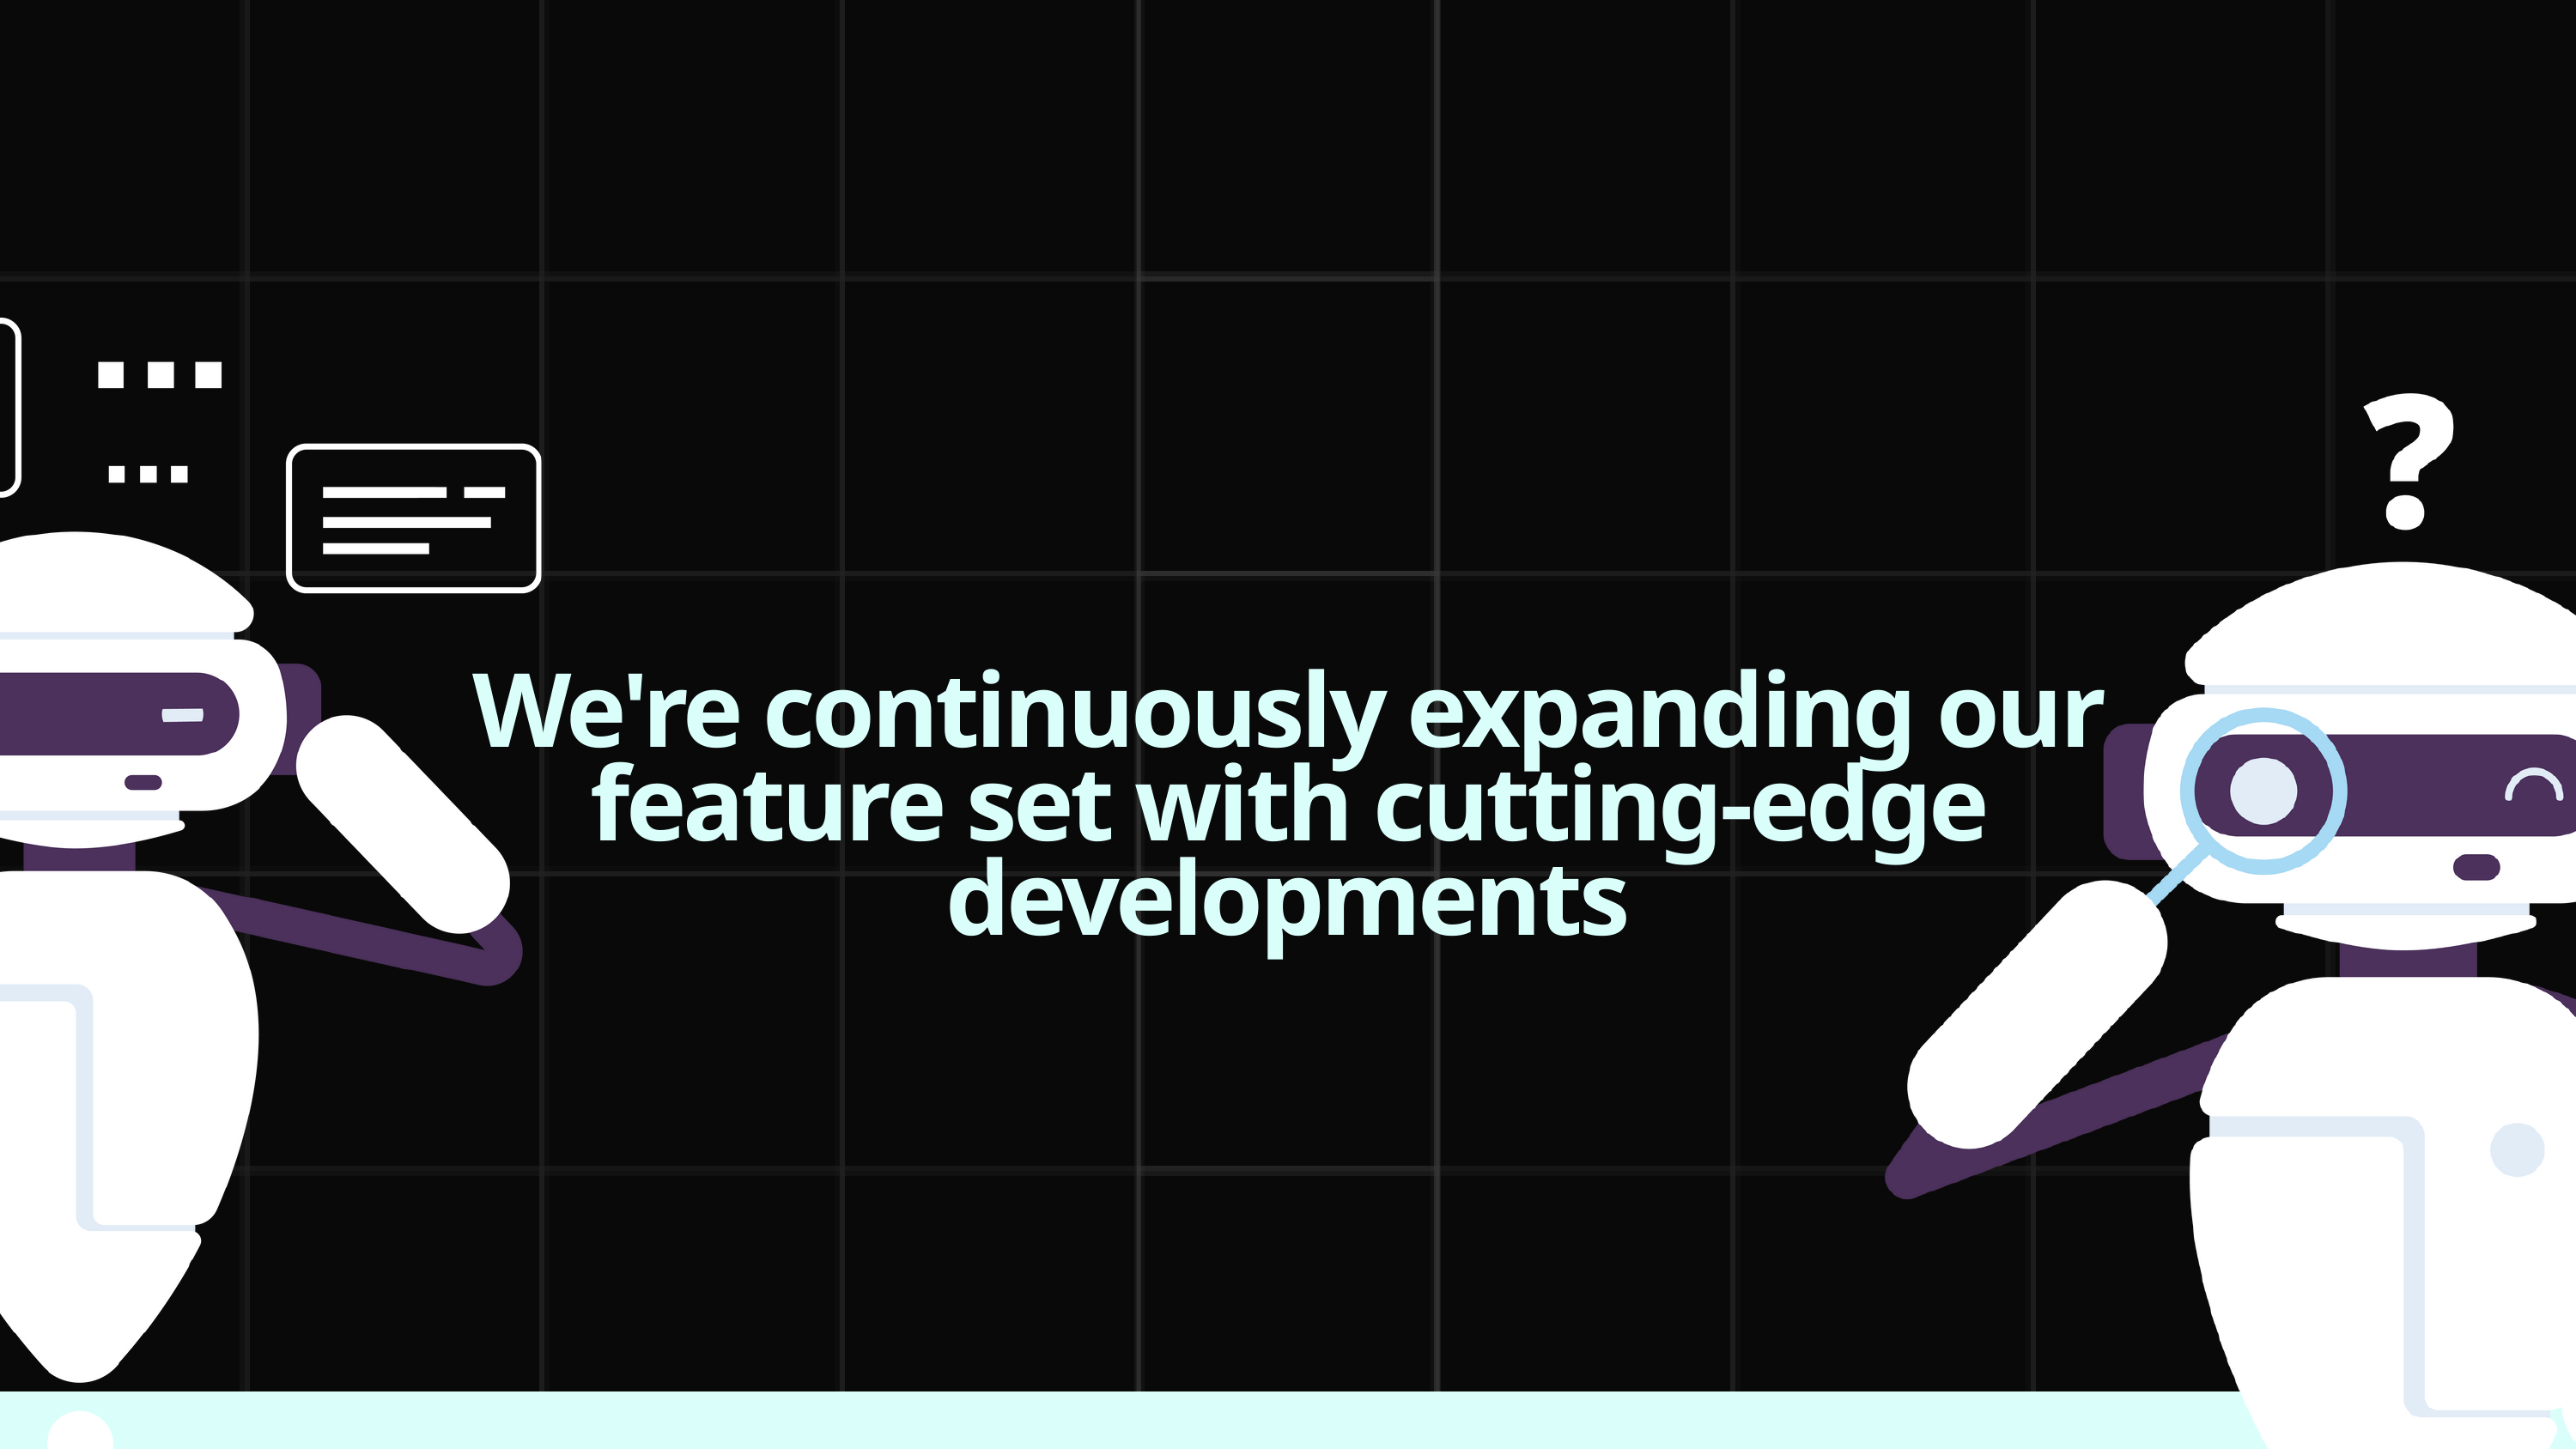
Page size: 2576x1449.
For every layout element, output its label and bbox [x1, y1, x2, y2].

text_box [0, 1391, 2576, 1449]
text_box [0, 0, 2576, 1390]
